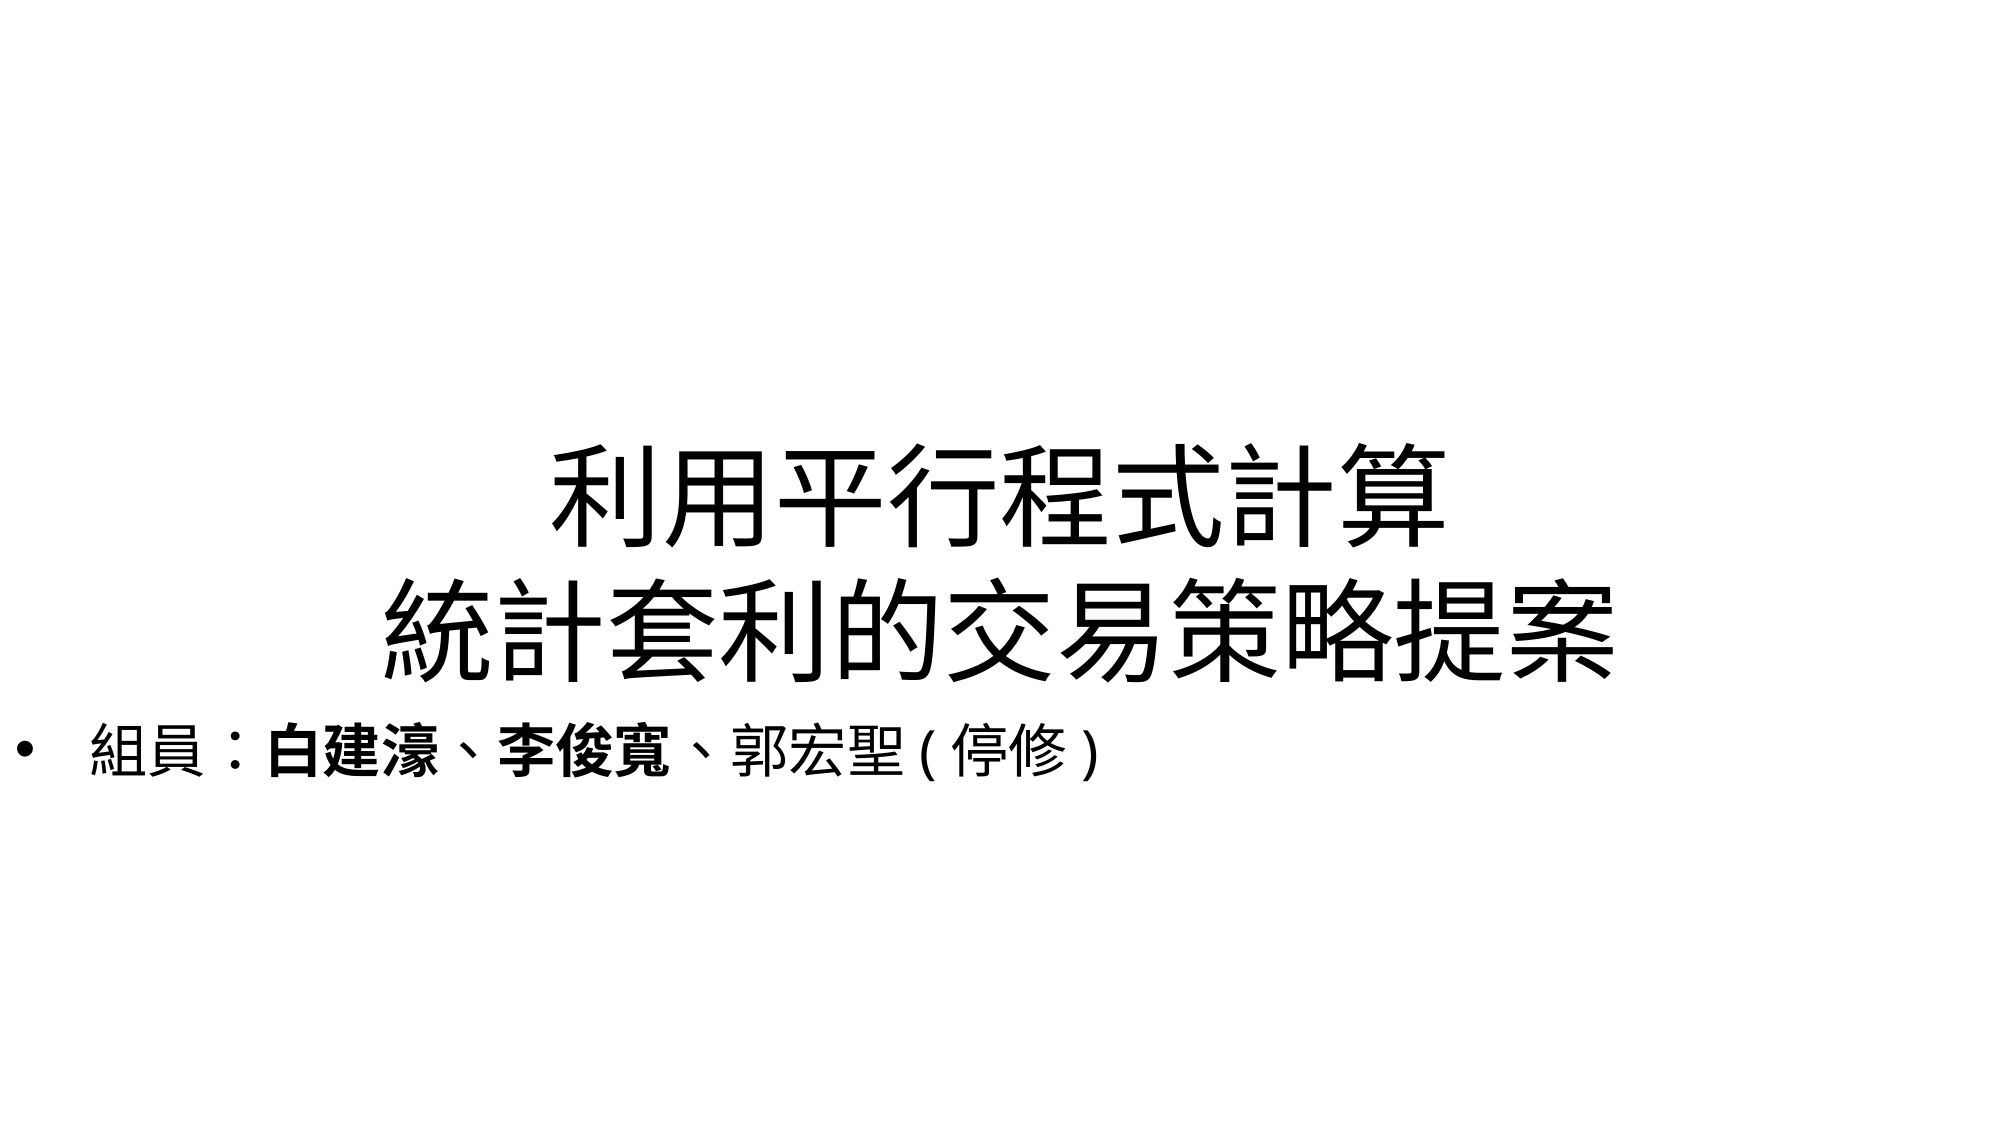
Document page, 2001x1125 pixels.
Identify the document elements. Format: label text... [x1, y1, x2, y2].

text_box 組員：白建濠、李俊寬、郭宏聖(停修) [0, 706, 2000, 792]
text_box 利用平行程式計算 統計套利的交易策略提案 [366, 418, 1634, 704]
